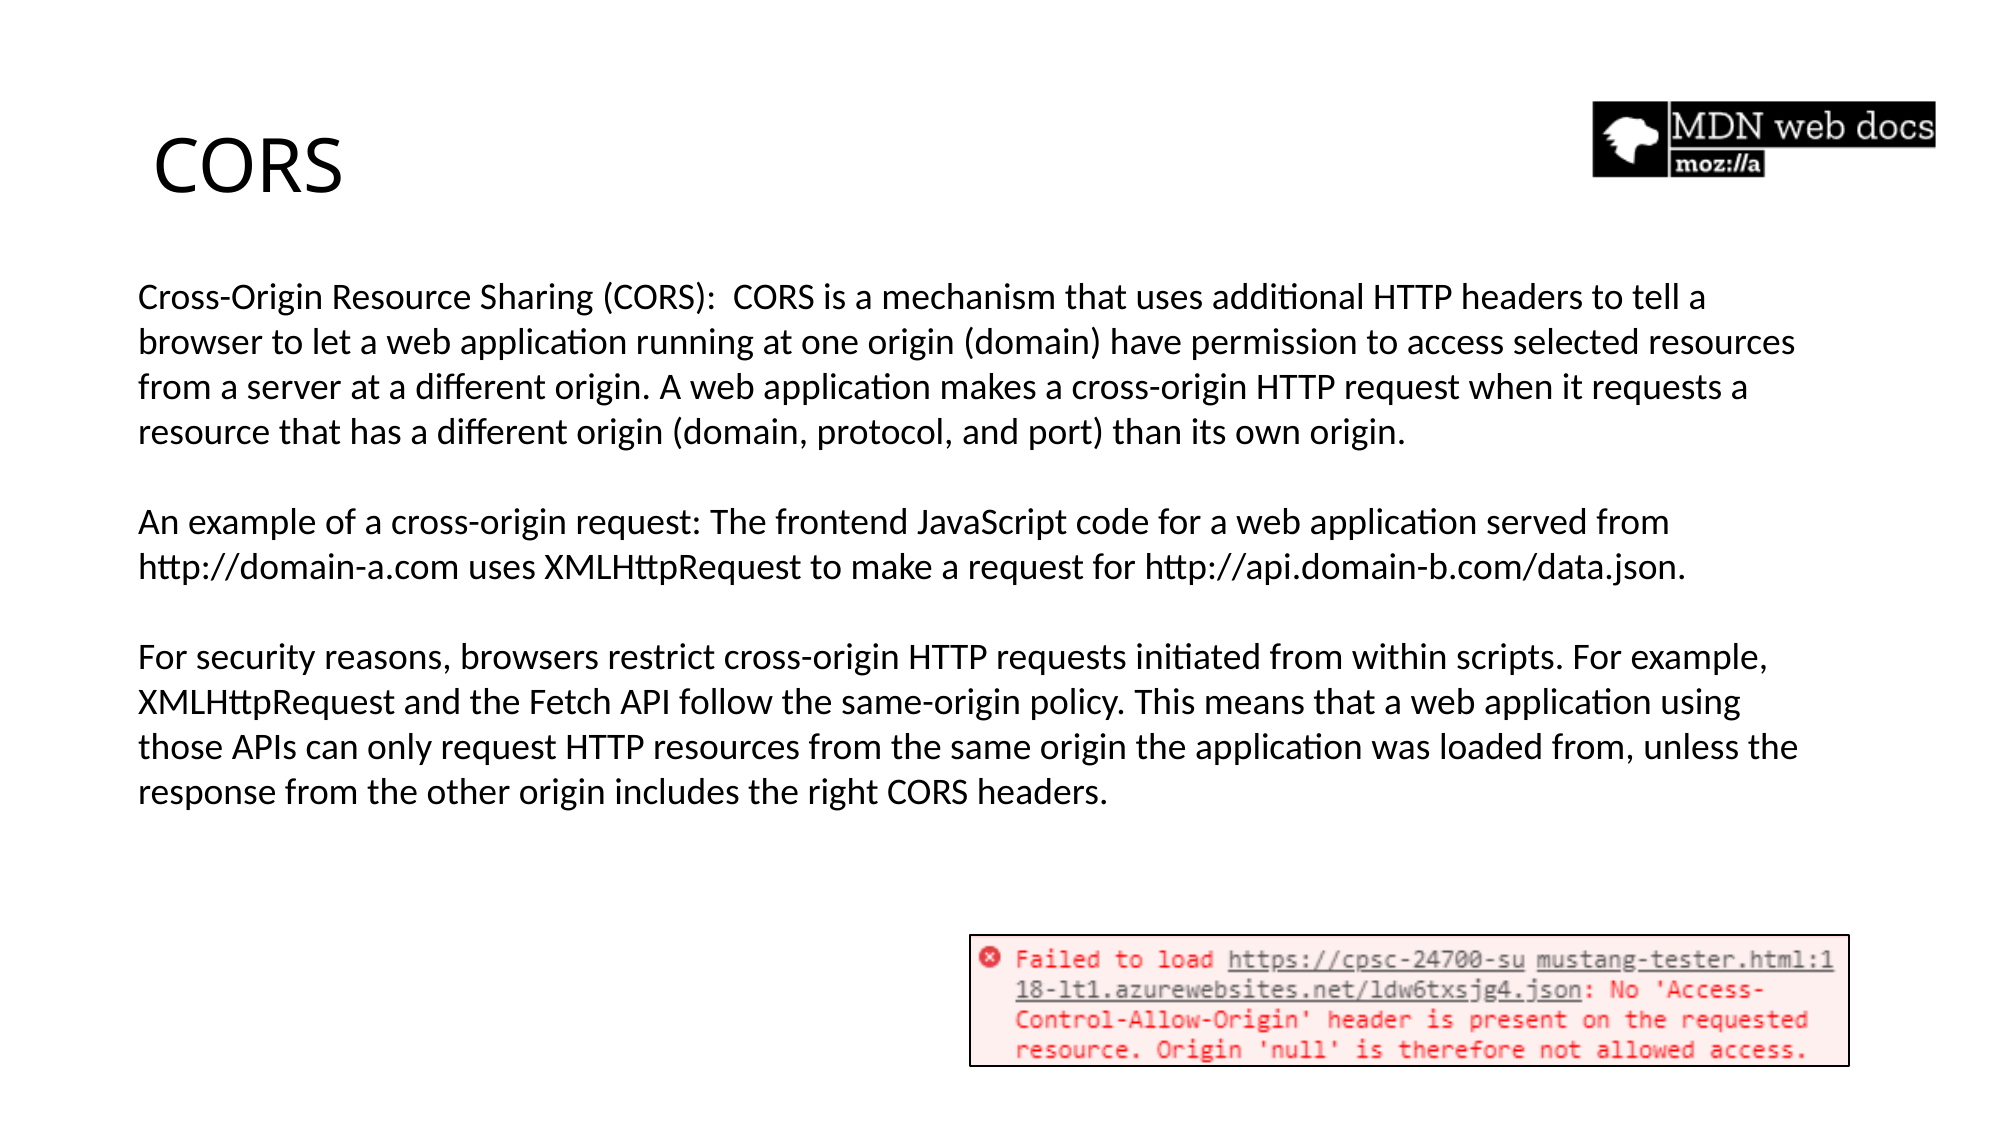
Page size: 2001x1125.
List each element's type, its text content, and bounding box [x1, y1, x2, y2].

picture [1582, 89, 1950, 190]
text_box Cross-Origin Resource Sharing (CORS): CORS is a mechanism that uses additional HTTP headers to tell a browser to let a web application running at one origin (domain) have permission to access selected resources from a server at a different origin. A web application makes a cross-origin HTTP request when it requests a resource that has a different origin (domain, protocol, and port) than its own origin. An example of a cross-origin request: The frontend JavaScript code for a web application served from http://domain-a.com uses XMLHttpRequest to make a request for http://api.domain-b.com/data.json. For security reasons, browsers restrict cross-origin HTTP requests initiated from within scripts. For example, XMLHttpRequest and the Fetch API follow the same-origin policy. This means that a web application using those APIs can only request HTTP resources from the same origin the application was loaded from, unless the response from the other origin includes the right CORS headers. [123, 264, 1849, 820]
picture [971, 936, 1849, 1066]
title CORS [137, 59, 1863, 278]
